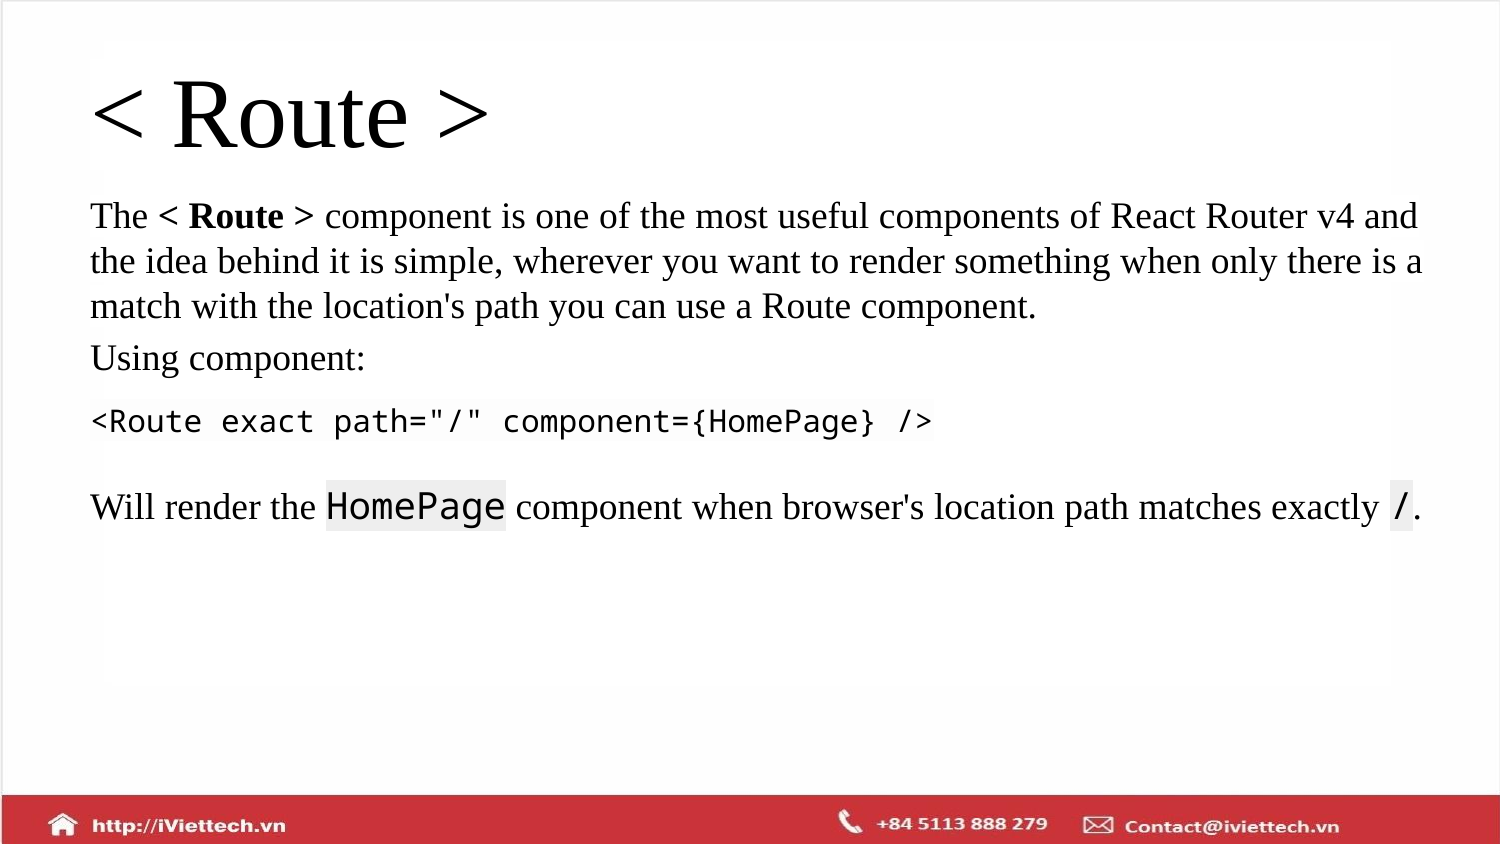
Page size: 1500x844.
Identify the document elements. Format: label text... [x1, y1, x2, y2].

title < Route > [75, 37, 1425, 179]
list The < Route > component is one of the most useful components of React Router v4 and the idea behind it is simple, wherever you want to render something when only there is a match with the location's path you can use a Route component. Using component: <Route exact path="/" component={HomePage} /> Will render the HomePage component when browser's location path matches exactly /. [75, 183, 1463, 741]
picture [0, 0, 1500, 844]
